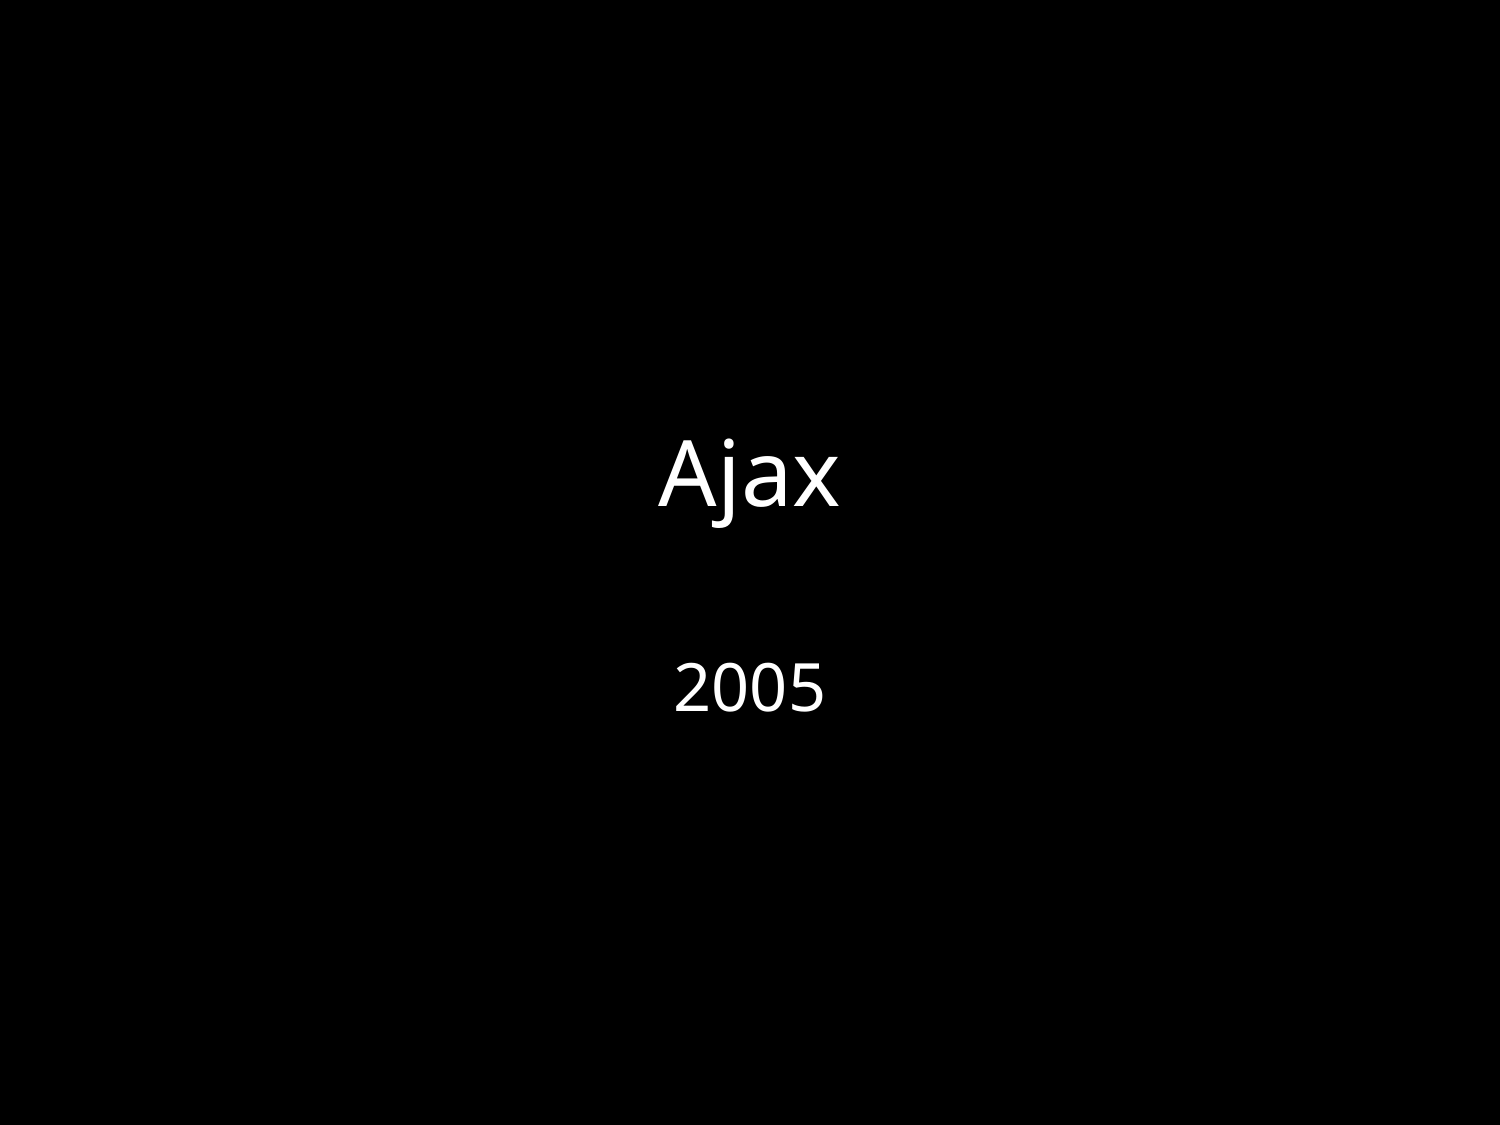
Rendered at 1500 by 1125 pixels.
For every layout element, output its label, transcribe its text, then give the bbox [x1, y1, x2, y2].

subtitle 2005 [224, 637, 1276, 926]
title Ajax [112, 349, 1388, 591]
